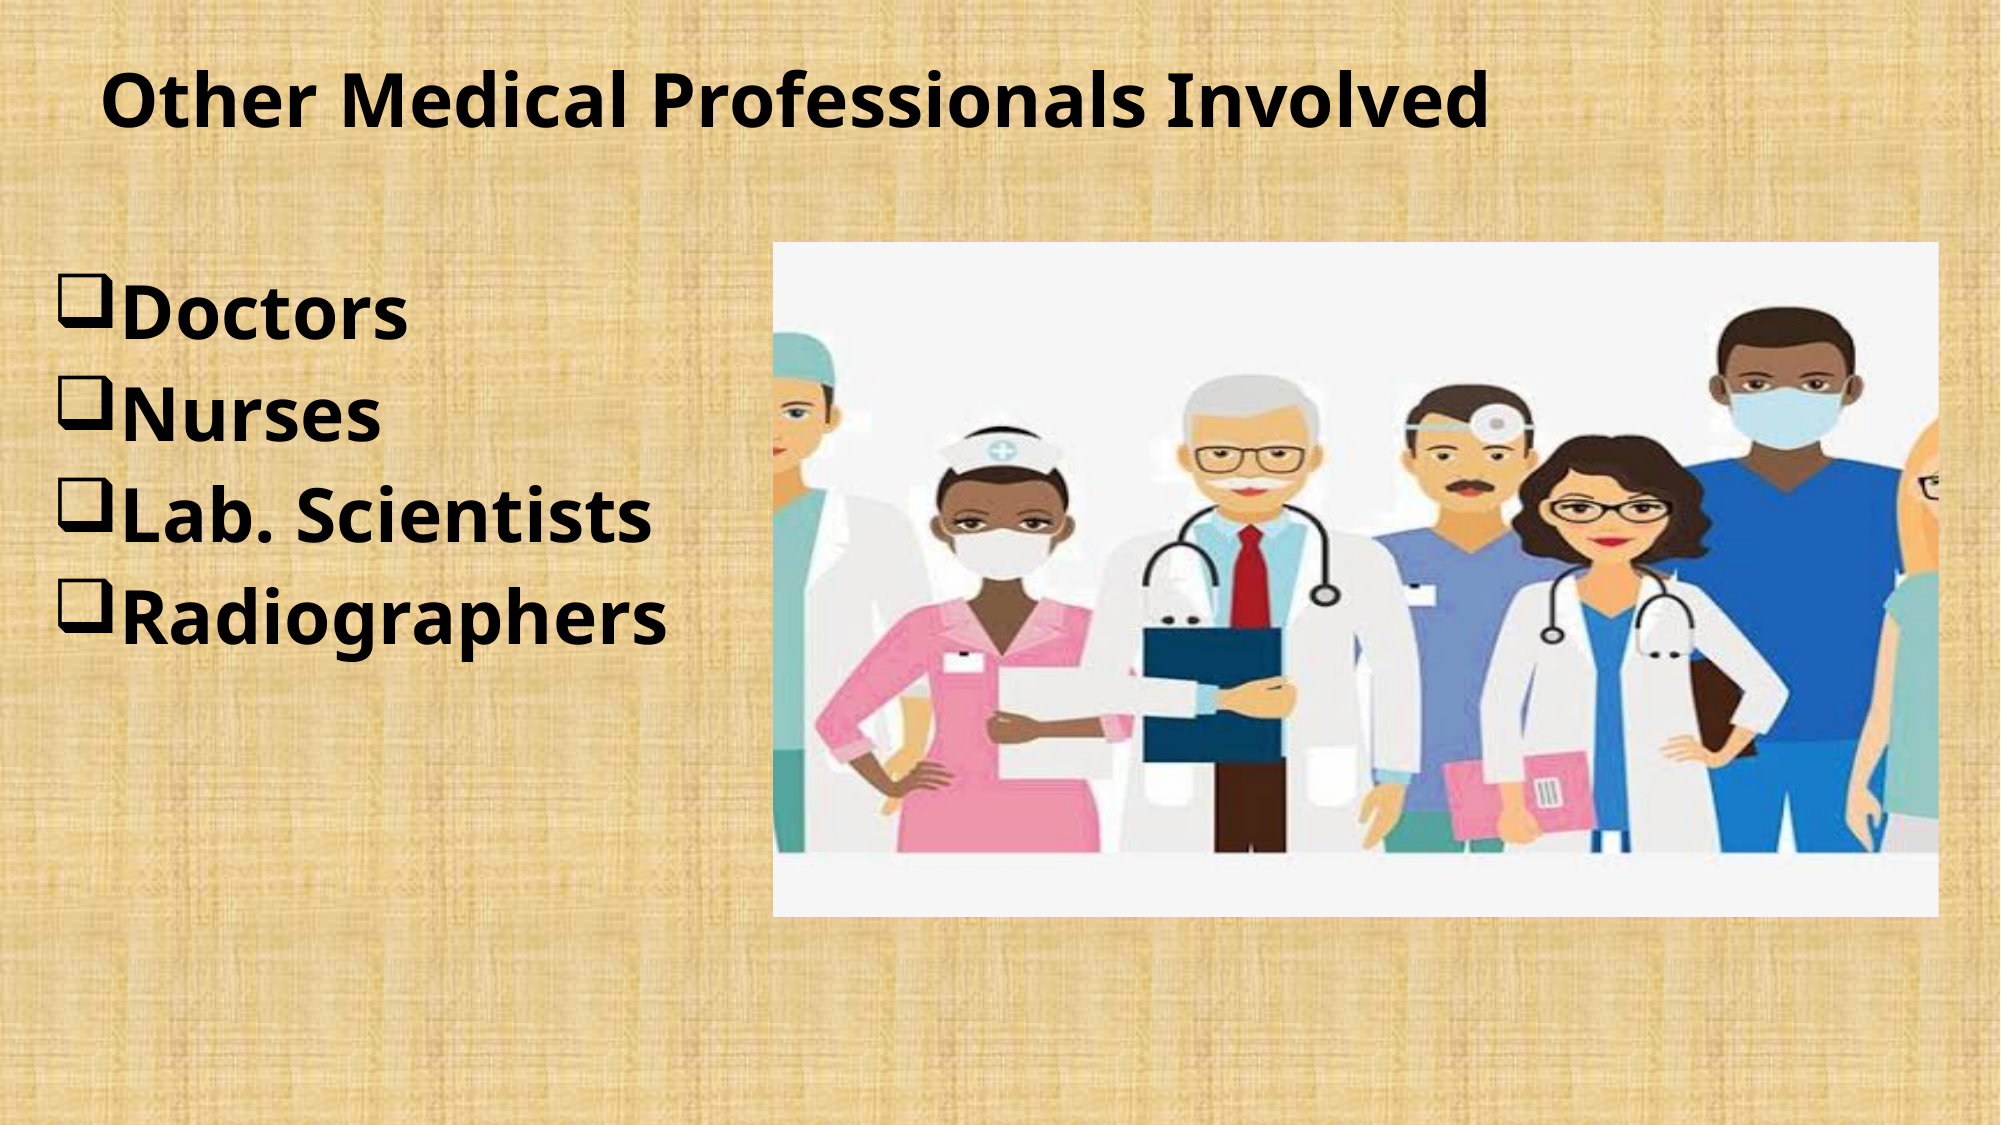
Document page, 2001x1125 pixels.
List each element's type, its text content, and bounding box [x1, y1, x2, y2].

list Doctors Nurses Lab. Scientists Radiographers [37, 267, 773, 981]
picture [0, 0, 2001, 1125]
title Other Medical Professionals Involved [84, 0, 1810, 212]
